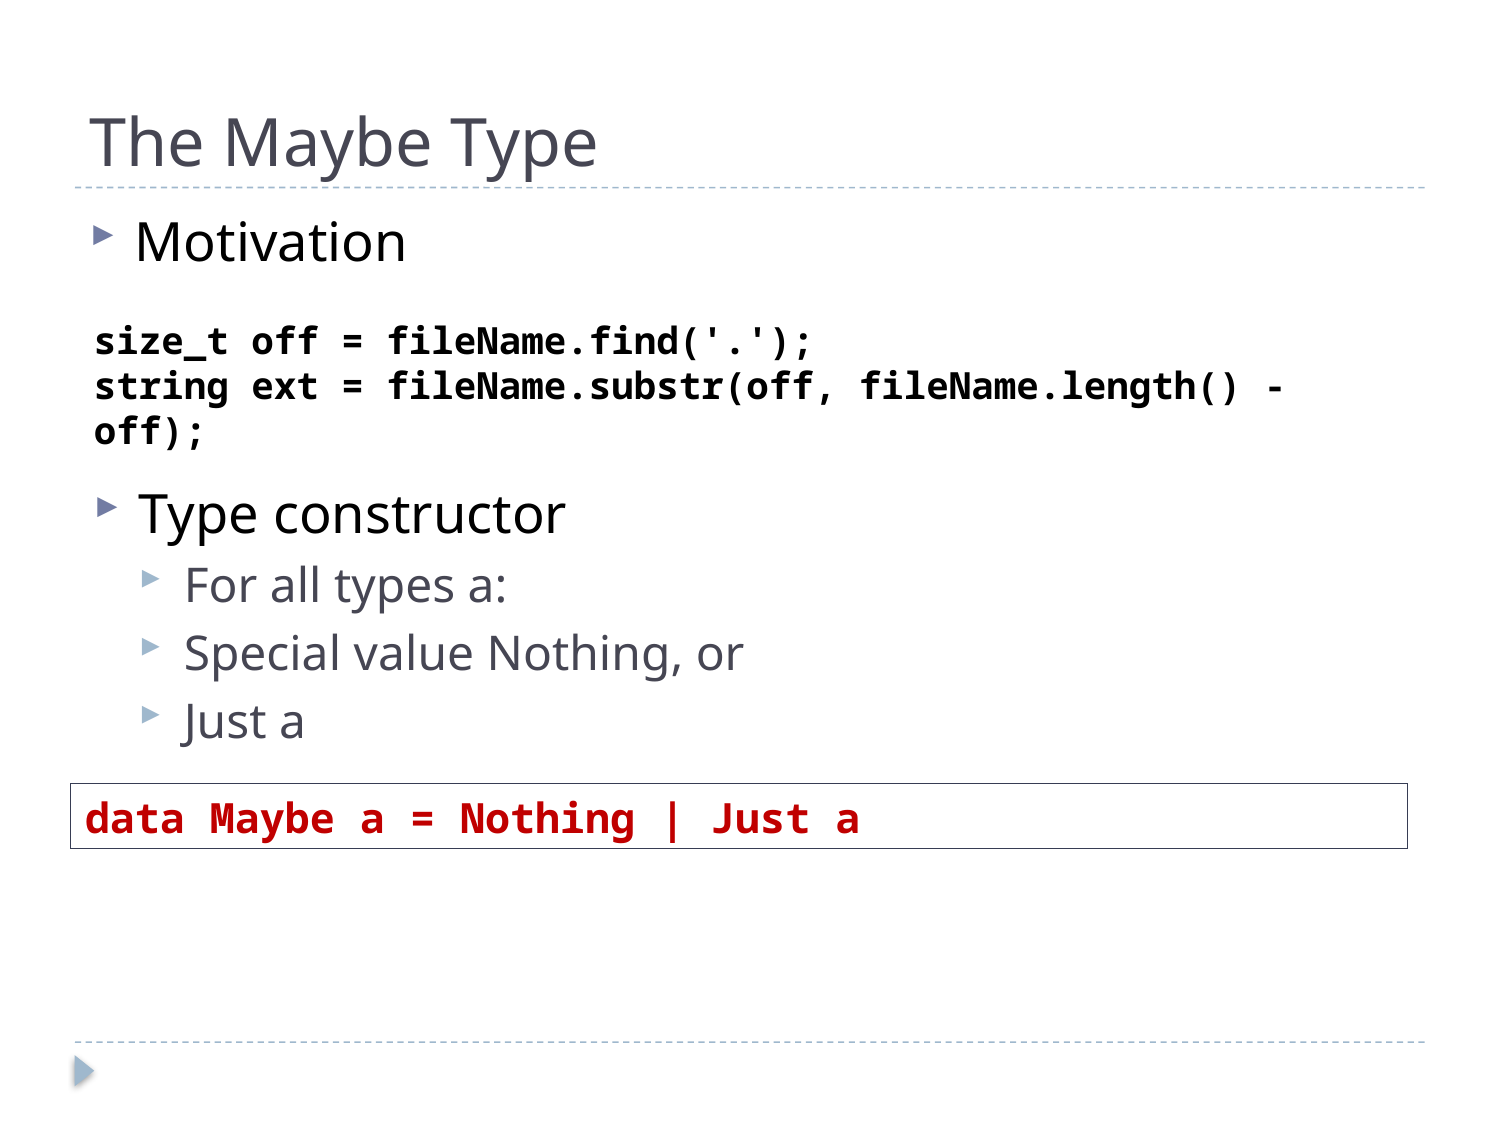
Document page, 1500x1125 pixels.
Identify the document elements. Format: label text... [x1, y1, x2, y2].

title The Maybe Type [75, 24, 1425, 188]
text_box Type constructor For all types a: Special value Nothing, or Just a [79, 471, 1430, 784]
list Motivation [75, 200, 1425, 313]
text_box size_t off = fileName.find('.'); string ext = fileName.substr(off, fileName.length() - off); [79, 309, 1408, 460]
text_box data Maybe a = Nothing | Just a [70, 783, 1408, 849]
